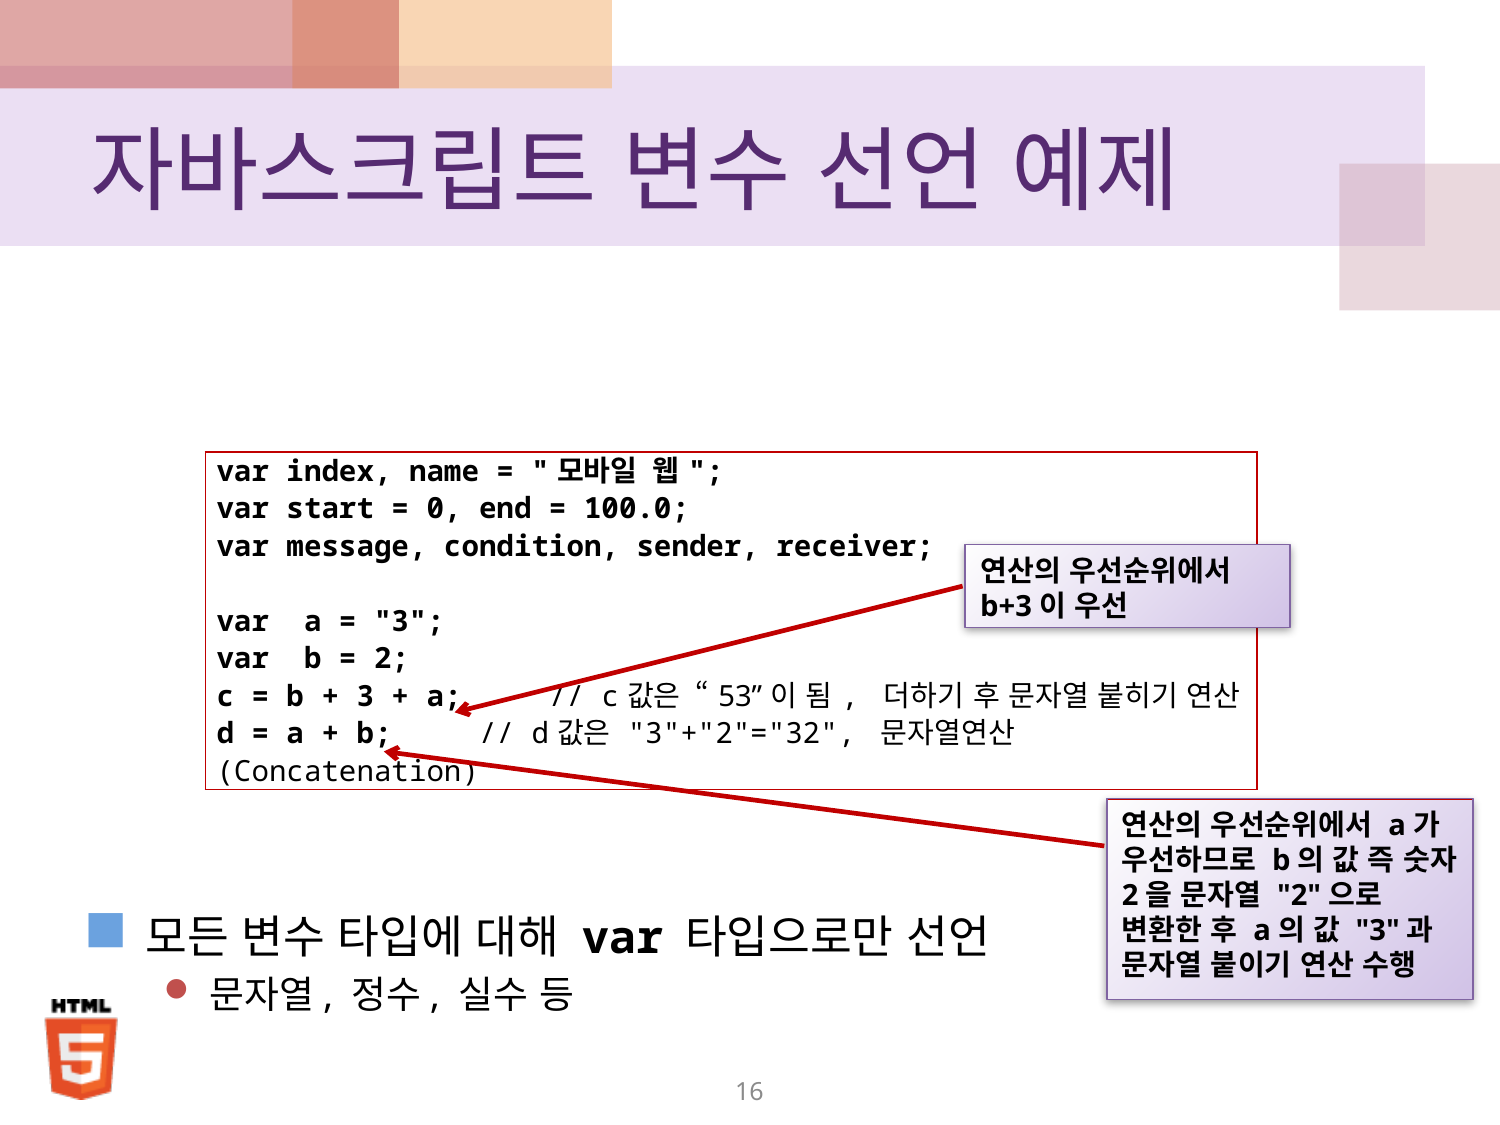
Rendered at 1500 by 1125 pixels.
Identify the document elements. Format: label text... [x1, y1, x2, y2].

text_box 연산의 우선순위에서 a가 우선하므로 b의 값 즉 숫자 2을 문자열 "2"으로 변환한 후 a의 값 "3"과 문자열 붙이기 연산 수행 [1106, 798, 1474, 1000]
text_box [454, 585, 963, 713]
title 자바스크립트 변수 선언 예제 [75, 88, 1425, 246]
picture [31, 999, 132, 1100]
slide_number 16 [574, 1072, 925, 1113]
text_box 연산의 우선순위에서 b+3이 우선 [964, 544, 1291, 628]
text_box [383, 751, 1105, 847]
table_header var index, name = "모바일 웹"; var start = 0, end = 100.0; var message, condition, sender, receiver; var a = "3"; var b = 2; c = b + 3 + a; // c값은 “53”이 됨, 더하기 후 문자열 붙히기 연산 d = a + b; // d값은 "3"+"2"="32", 문자열연산(Concatenation) [206, 453, 1256, 789]
list 모든 변수 타입에 대해 var 타입으로만 선언 문자열, 정수, 실수 등 [75, 901, 1425, 1025]
